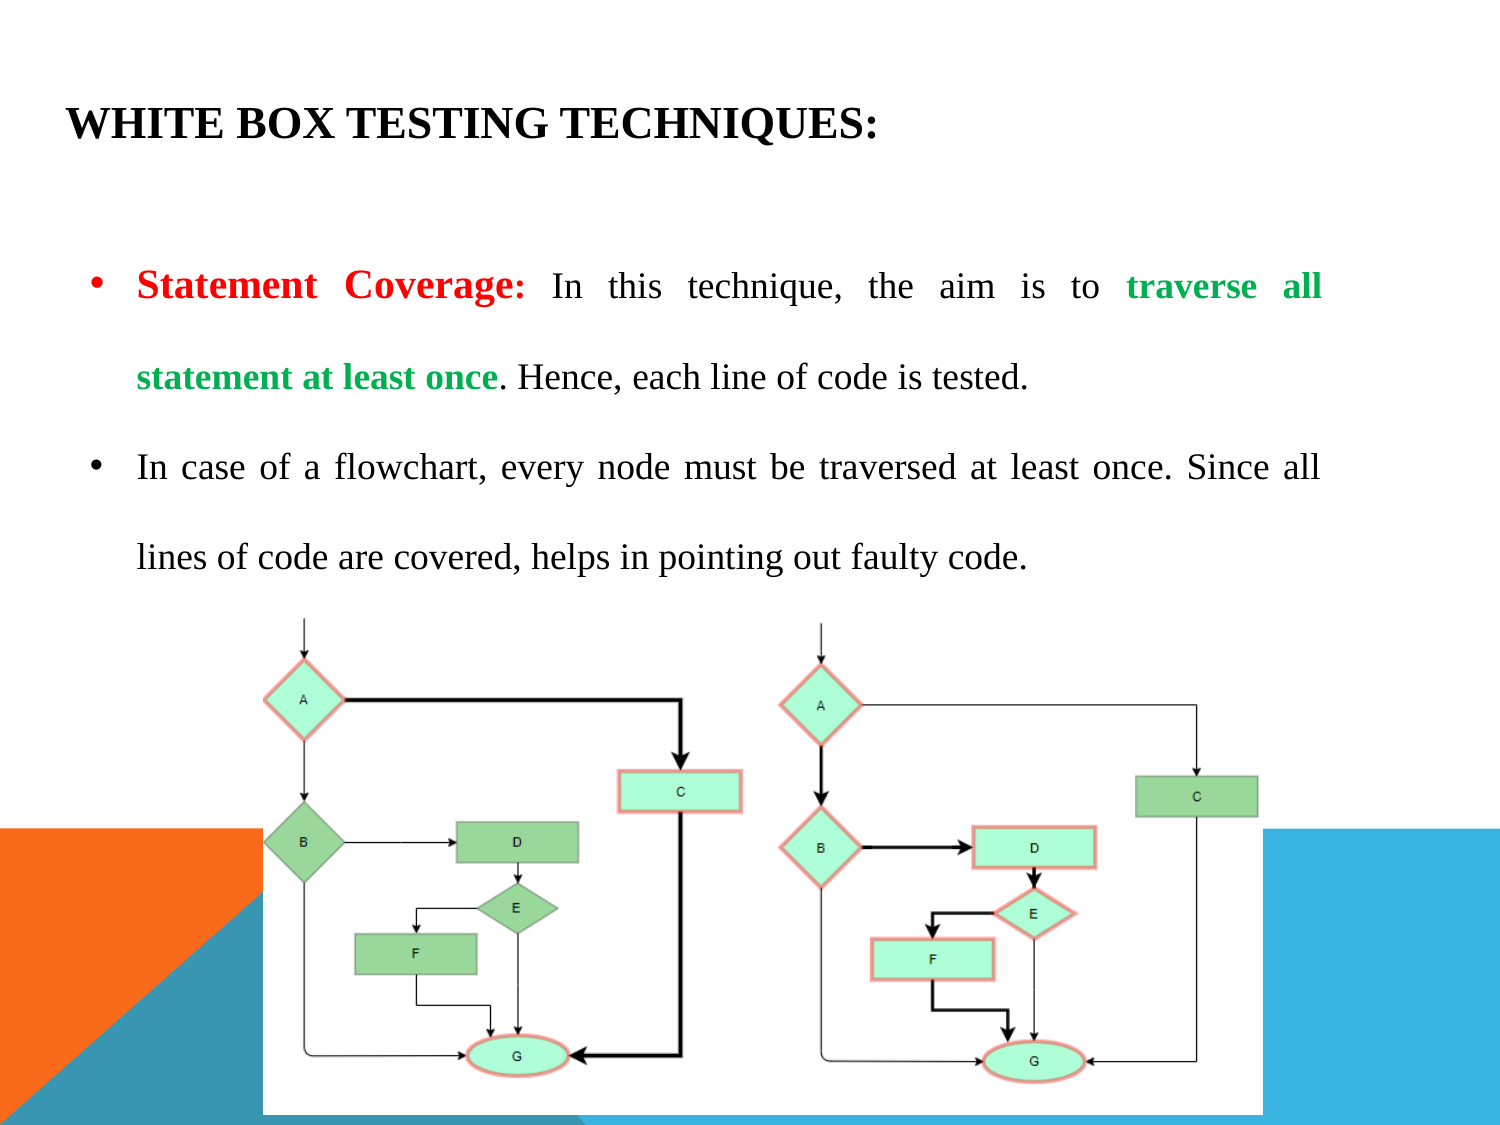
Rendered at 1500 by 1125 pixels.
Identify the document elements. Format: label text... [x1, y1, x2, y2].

picture [263, 605, 1263, 1115]
title White box Testing techniques: [50, 75, 1284, 165]
text_box Statement Coverage: In this technique, the aim is to traverse all statement at least once. Hence, each line of code is tested. In case of a flowchart, every node must be traversed at least once. Since all lines of code are covered, helps in pointing out faulty code. [74, 199, 1338, 585]
